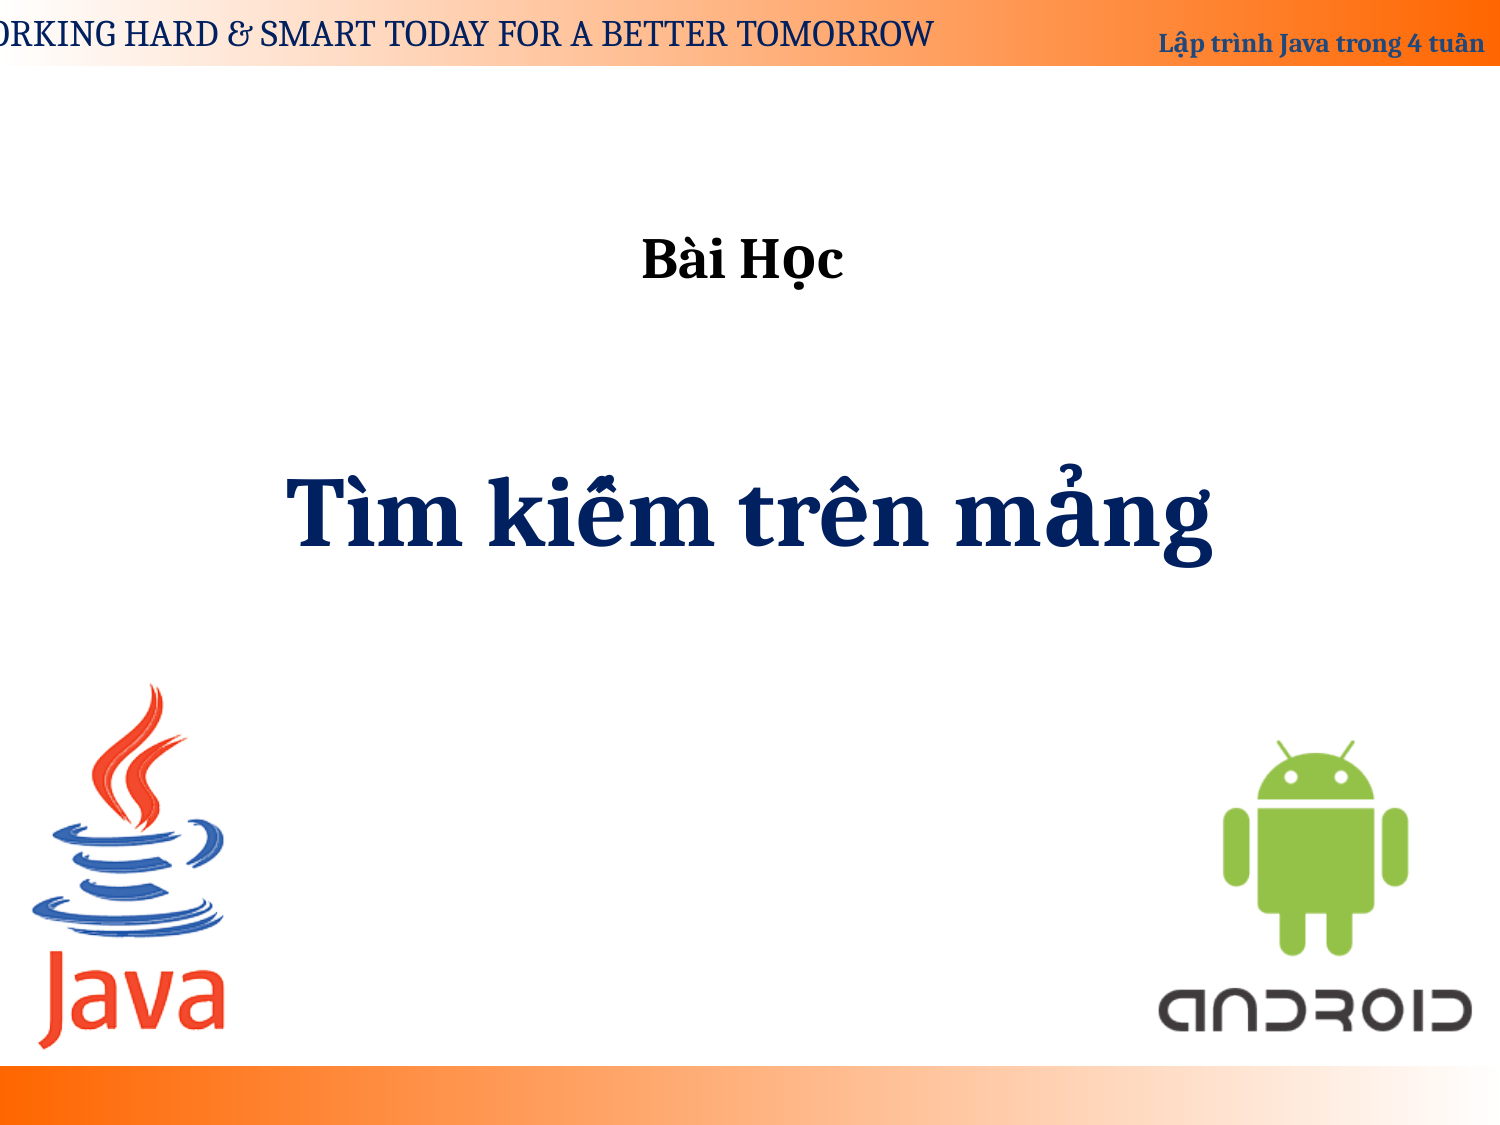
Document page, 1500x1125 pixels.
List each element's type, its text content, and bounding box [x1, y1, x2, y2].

text_box Bài Học [626, 212, 859, 298]
picture [24, 674, 251, 1076]
picture [1149, 706, 1488, 1051]
text_box Tìm kiếm trên mảng [62, 349, 1438, 663]
